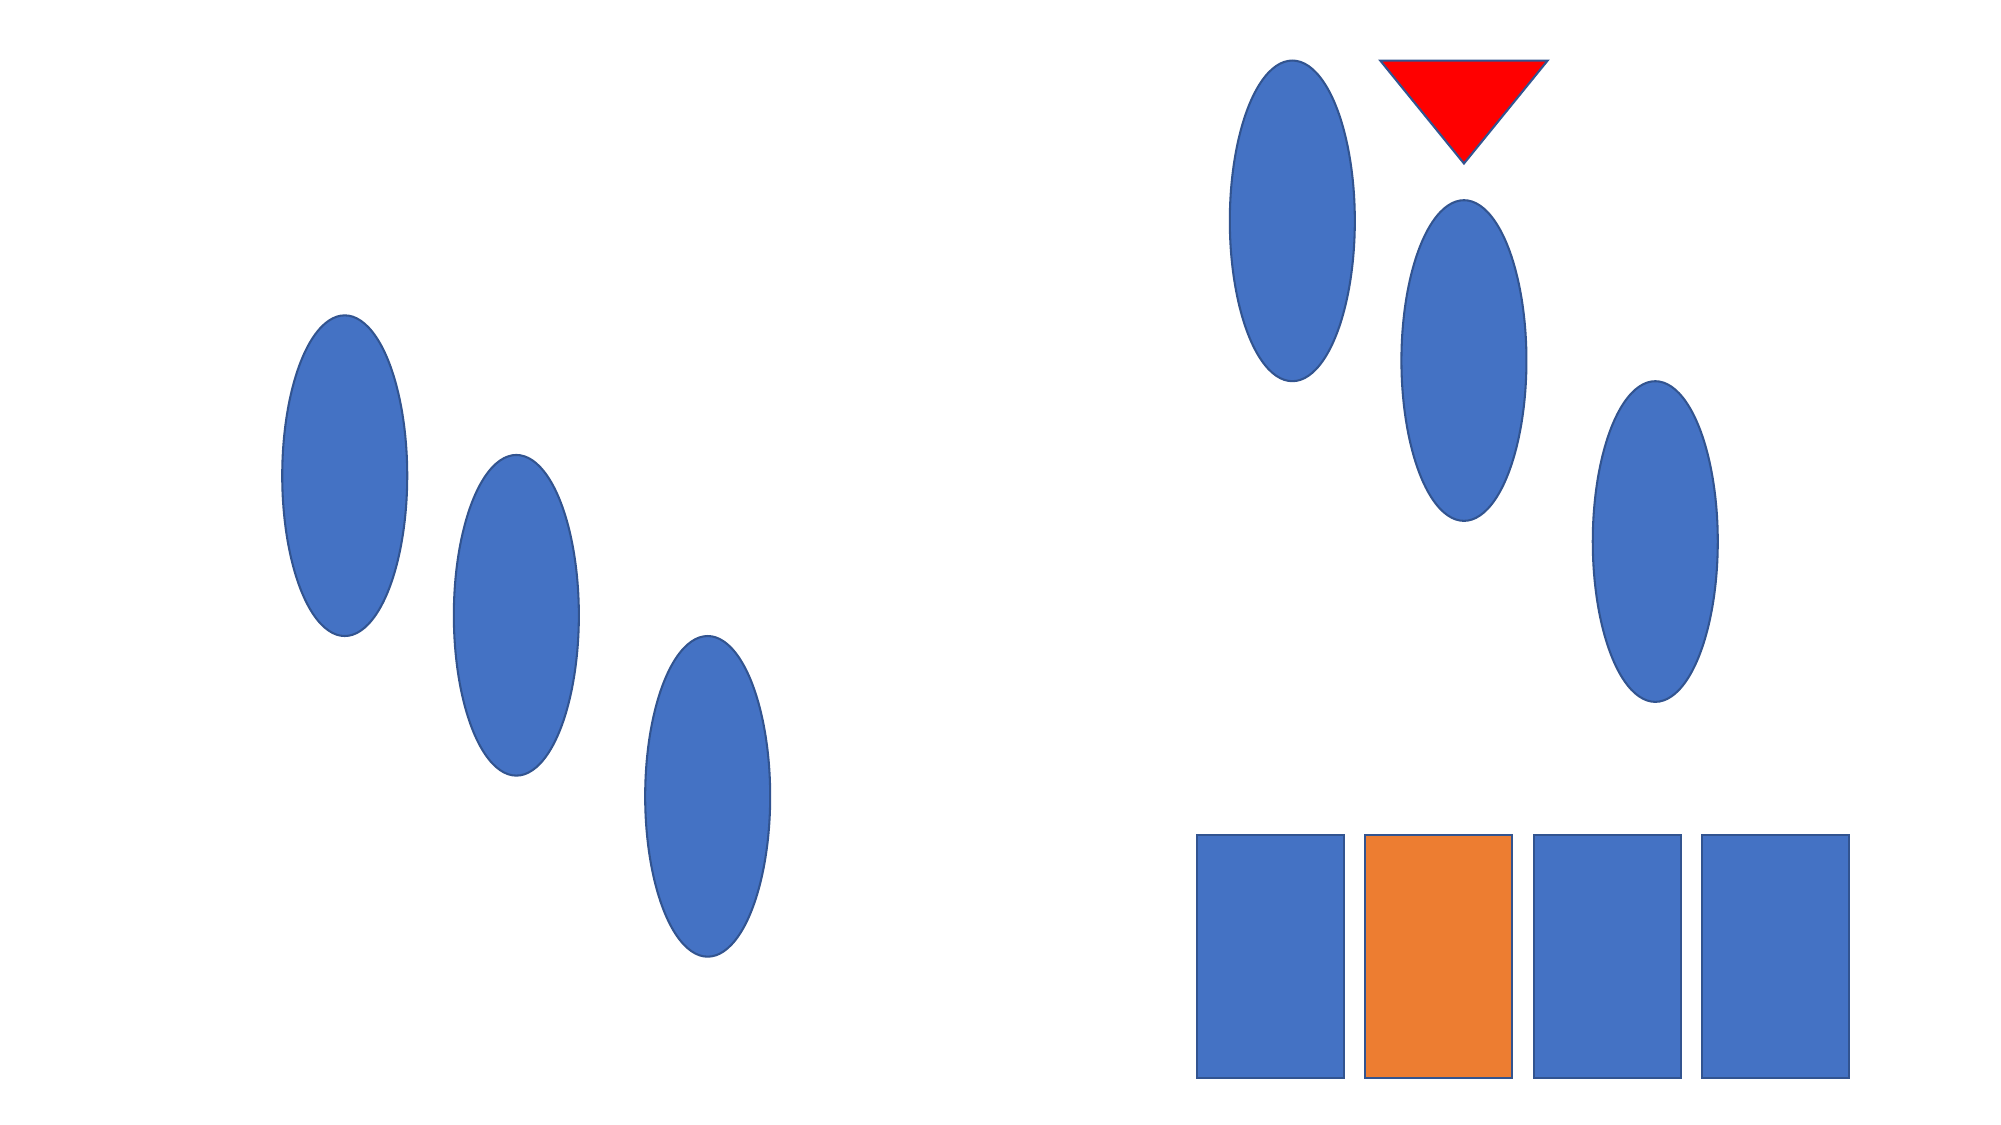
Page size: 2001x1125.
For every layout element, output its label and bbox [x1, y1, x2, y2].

text_box [1364, 834, 1513, 1079]
text_box [1196, 834, 1345, 1079]
text_box [281, 314, 409, 638]
text_box [1701, 834, 1850, 1079]
text_box [1591, 380, 1719, 703]
text_box [644, 634, 772, 958]
text_box [1378, 59, 1550, 166]
text_box [1533, 834, 1682, 1079]
text_box [452, 453, 580, 777]
text_box [1400, 199, 1528, 522]
text_box [1228, 59, 1356, 383]
